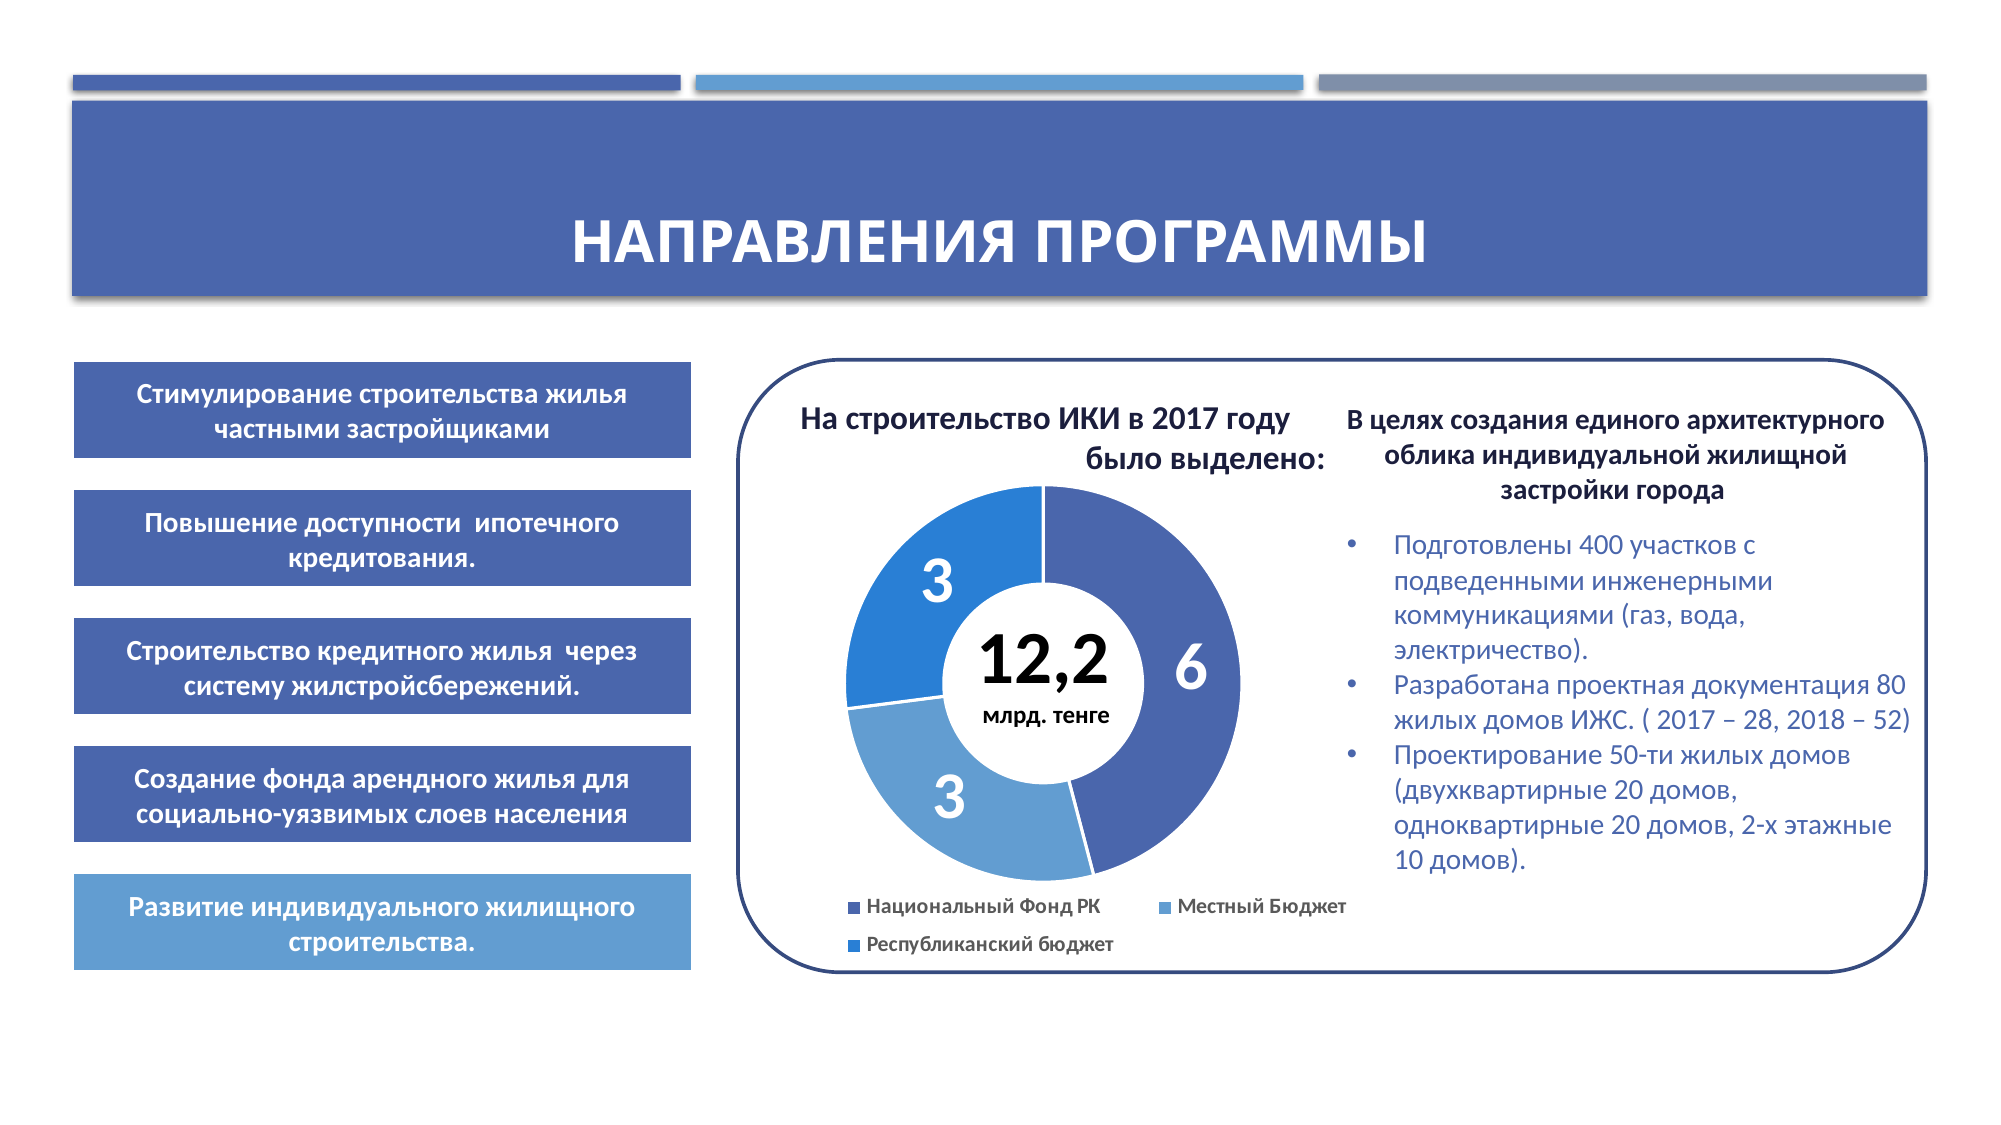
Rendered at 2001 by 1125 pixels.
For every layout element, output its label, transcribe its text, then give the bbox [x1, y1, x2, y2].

text_box Подготовлены 400 участков с подведенными инженерными коммуникациями (газ, вода, электричество). Разработана проектная документация 80 жилых домов ИЖС. ( 2017 – 28, 2018 – 52) Проектирование 50-ти жилых домов (двухквартирные 20 домов, одноквартирные 20 домов, 2-х этажные 10 домов). [1332, 518, 1940, 1048]
text_box Создание фонда арендного жилья для социально-уязвимых слоев населения [70, 743, 695, 846]
text_box Повышение доступности ипотечного кредитования. [70, 486, 695, 589]
text_box Стимулирование строительства жилья частными застройщиками [70, 358, 695, 461]
text_box В целях создания единого архитектурного облика индивидуальной жилищной застройки города [1305, 392, 1927, 593]
text_box Развитие индивидуального жилищного строительства. [70, 871, 695, 974]
text_box Строительство кредитного жилья через систему жилстройсбережений. [70, 614, 695, 718]
text_box [736, 402, 762, 939]
title Направления программы [95, 115, 1905, 282]
text_box На строительство ИКИ в 2017 году было выделено: [755, 388, 1377, 614]
text_box [767, 357, 1901, 392]
chart [768, 437, 1403, 973]
